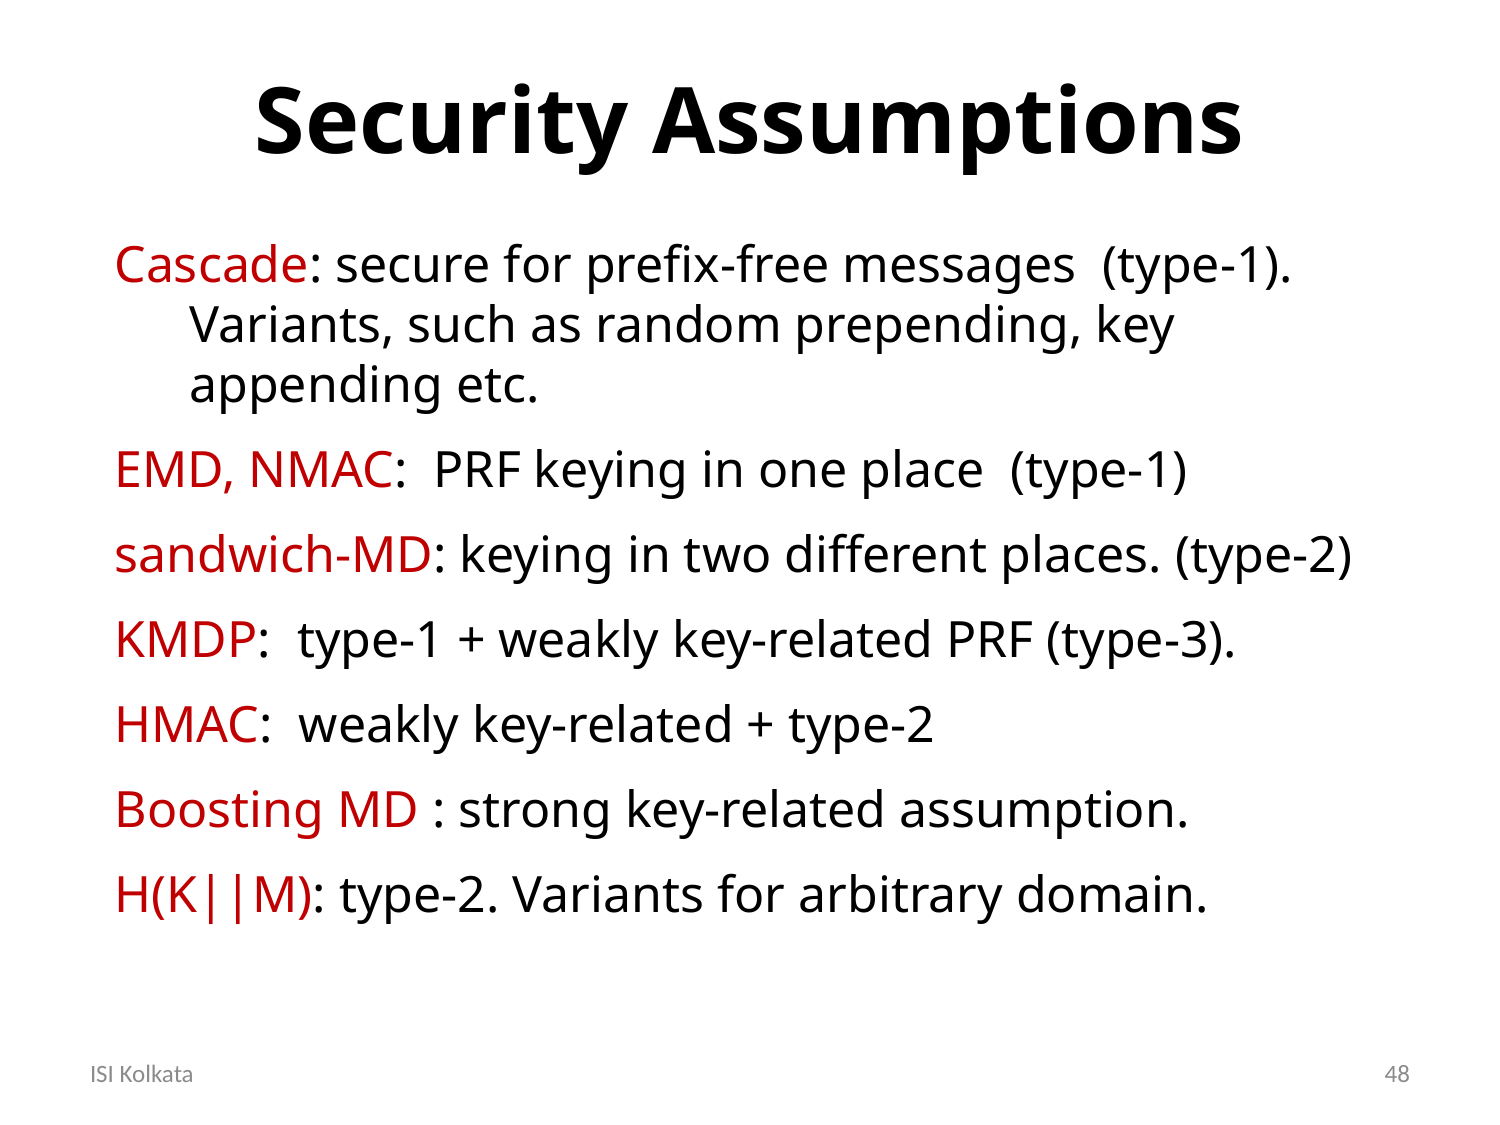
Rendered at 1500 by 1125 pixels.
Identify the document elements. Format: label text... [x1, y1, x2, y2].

text_box Cascade: secure for prefix-free messages (type-1). Variants, such as random prepending, key appending etc. EMD, NMAC: PRF keying in one place (type-1) sandwich-MD: keying in two different places. (type-2) KMDP: type-1 + weakly key-related PRF (type-3). HMAC: weakly key-related + type-2 Boosting MD : strong key-related assumption. H(K||M): type-2. Variants for arbitrary domain. [99, 224, 1388, 930]
text_box Security Assumptions [74, 23, 1425, 211]
slide_number 48 [1074, 1042, 1425, 1103]
slide_number ISI Kolkata [75, 1042, 425, 1103]
